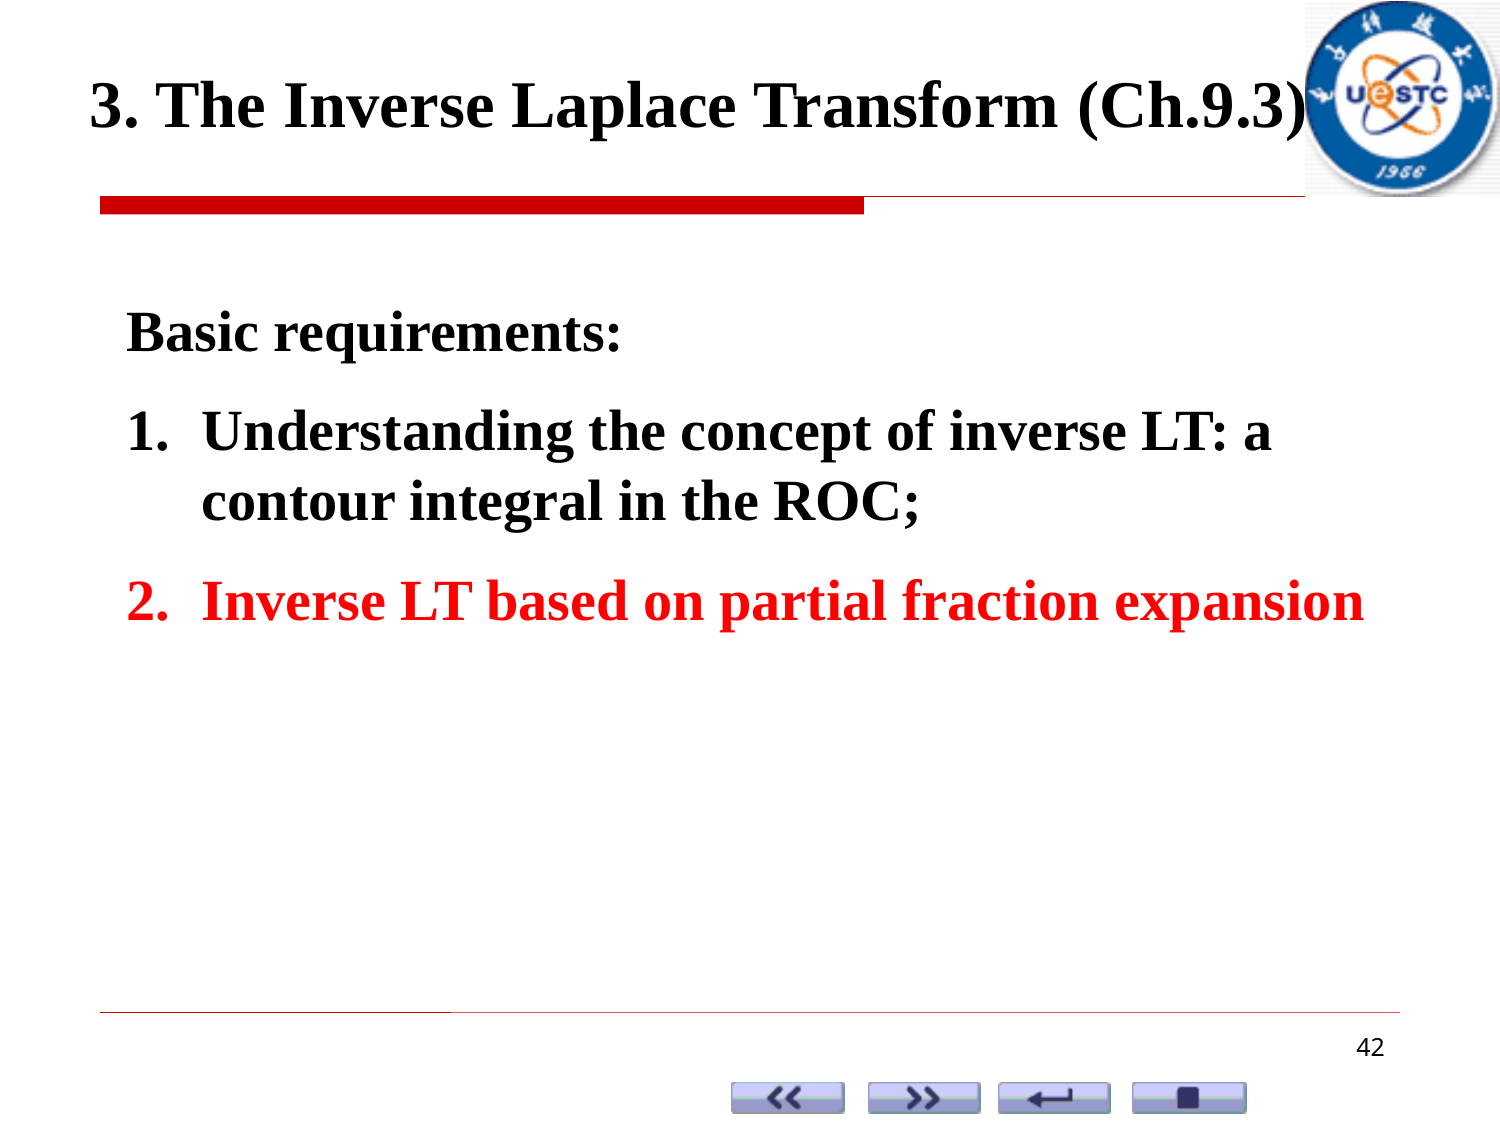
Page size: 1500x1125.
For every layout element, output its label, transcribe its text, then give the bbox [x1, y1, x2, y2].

picture [1132, 1103, 1247, 1114]
text_box 3. The Inverse Laplace Transform (Ch.9.3) [74, 7, 1413, 195]
picture [731, 1082, 845, 1114]
picture [868, 1082, 981, 1114]
text_box Basic requirements: Understanding the concept of inverse LT: a contour integral in the ROC; Inverse LT based on partial fraction expansion [111, 286, 1424, 639]
picture [1305, 1, 1500, 197]
slide_number 42 [1074, 1024, 1401, 1103]
picture [998, 1082, 1111, 1114]
